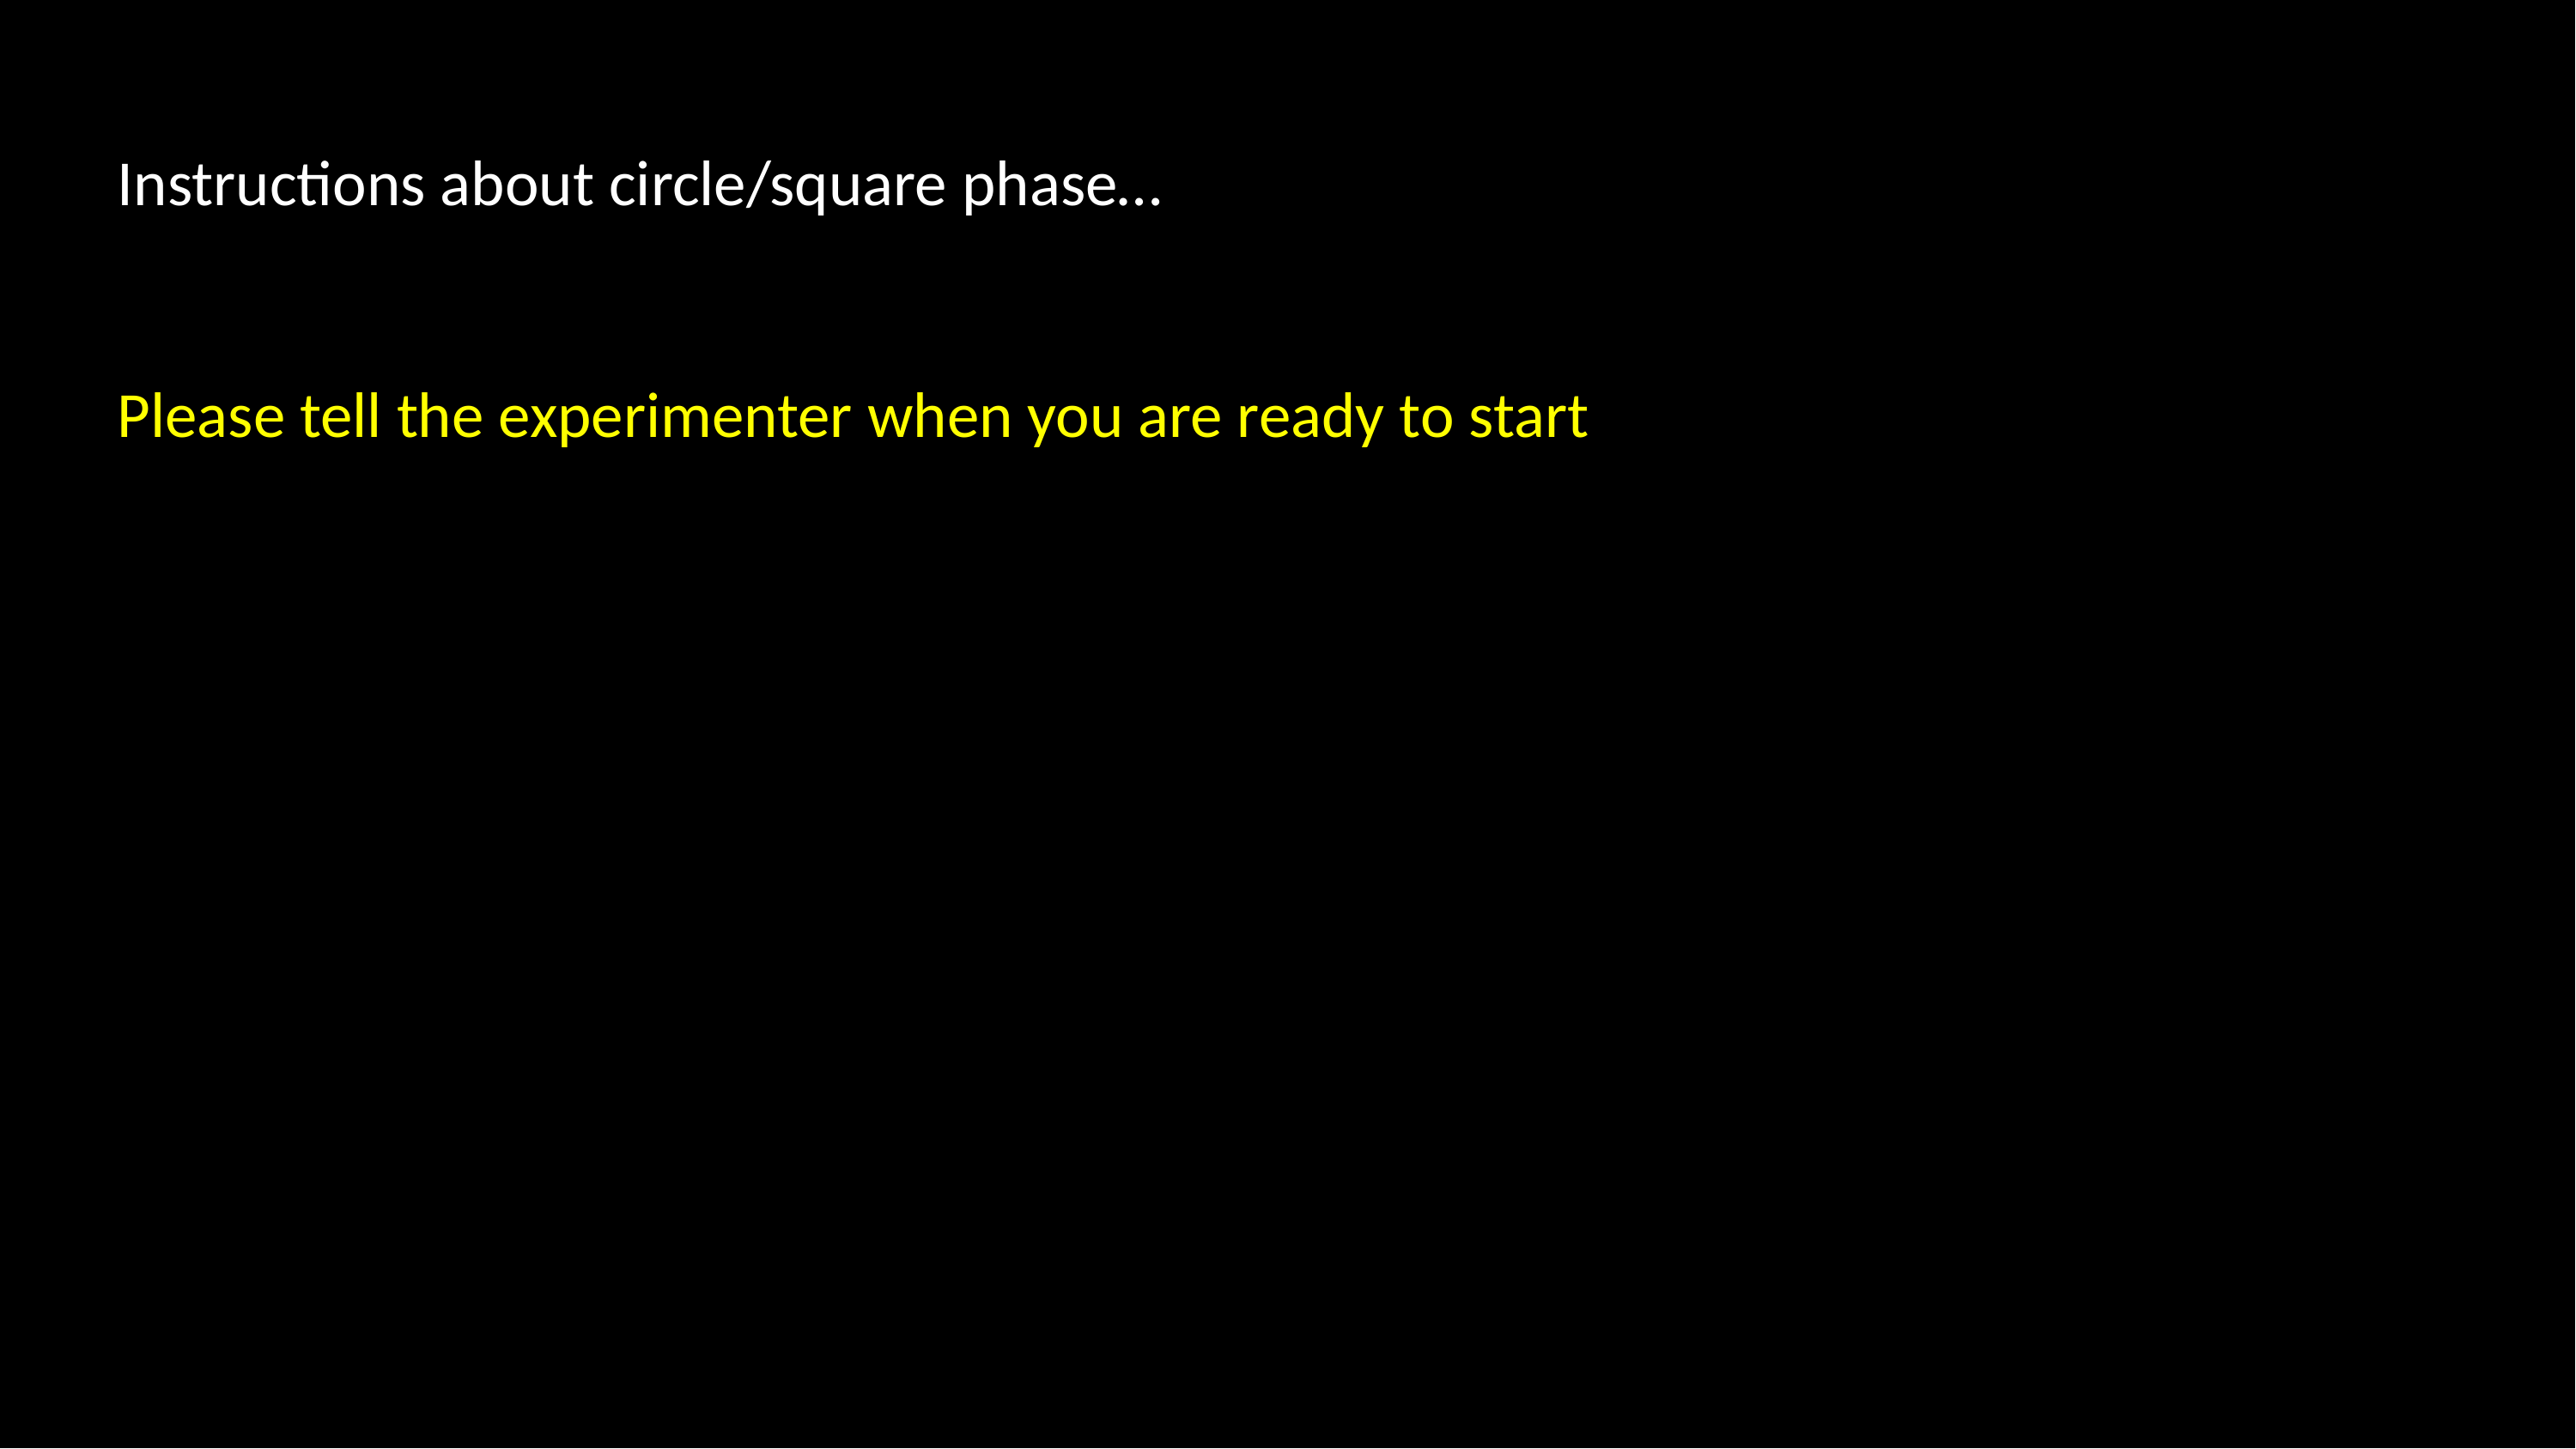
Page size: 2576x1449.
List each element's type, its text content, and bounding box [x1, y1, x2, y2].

text_box Instructions about circle/square phase… Please tell the experimenter when you are ready to start [104, 135, 2506, 458]
